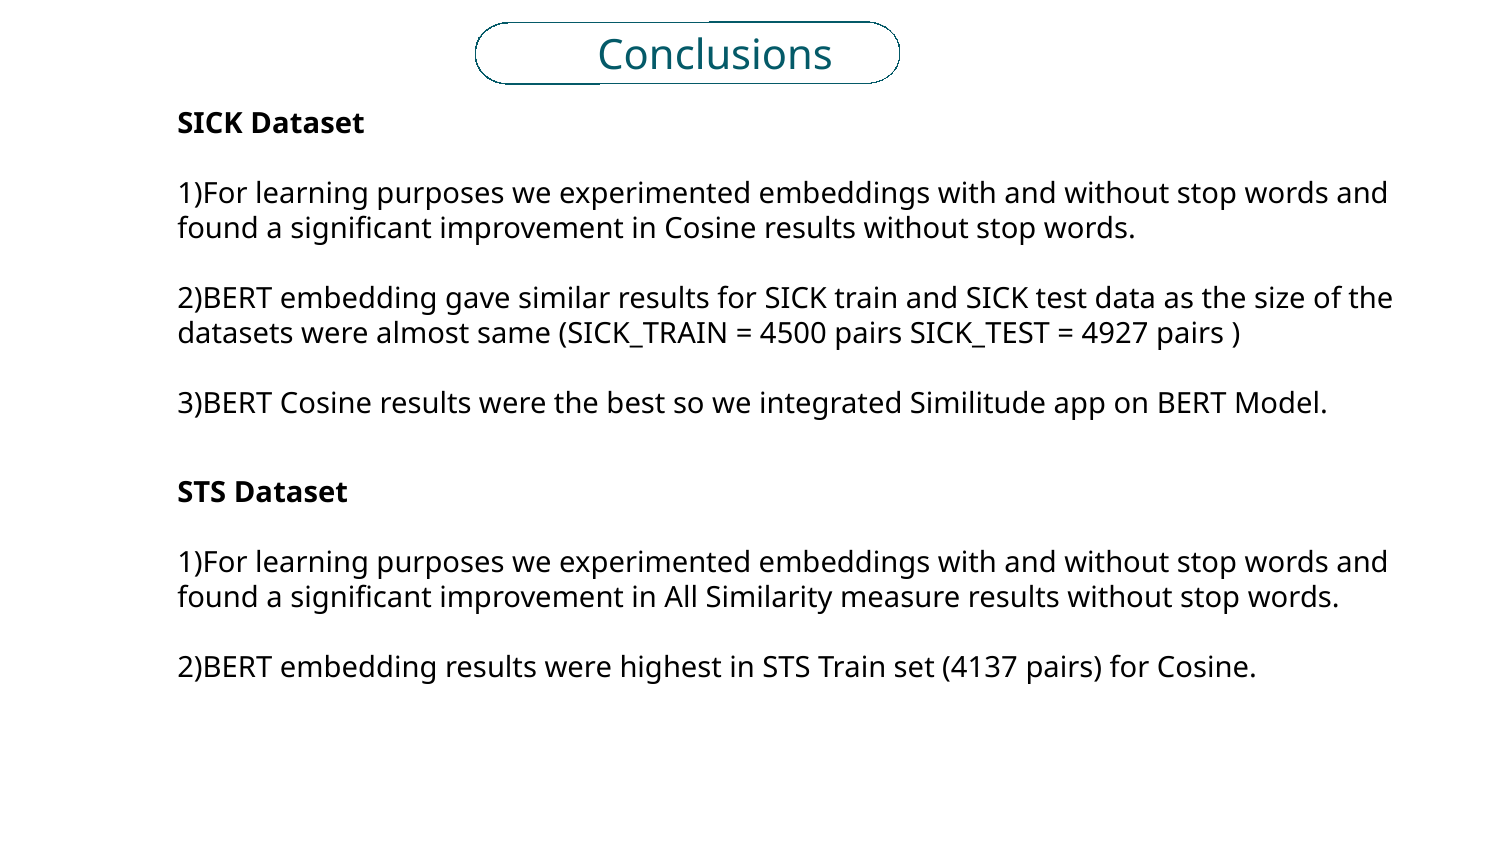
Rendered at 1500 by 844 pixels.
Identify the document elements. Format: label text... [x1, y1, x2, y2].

text_box STS Dataset 1)For learning purposes we experimented embeddings with and without stop words and found a significant improvement in All Similarity measure results without stop words. 2)BERT embedding results were highest in STS Train set (4137 pairs) for Cosine. [162, 465, 1413, 761]
text_box SICK Dataset 1)For learning purposes we experimented embeddings with and without stop words and found a significant improvement in Cosine results without stop words. 2)BERT embedding gave similar results for SICK train and SICK test data as the size of the datasets were almost same (SICK_TRAIN = 4500 pairs SICK_TEST = 4927 pairs ) 3)BERT Cosine results were the best so we integrated Similitude app on BERT Model. [162, 96, 1413, 462]
